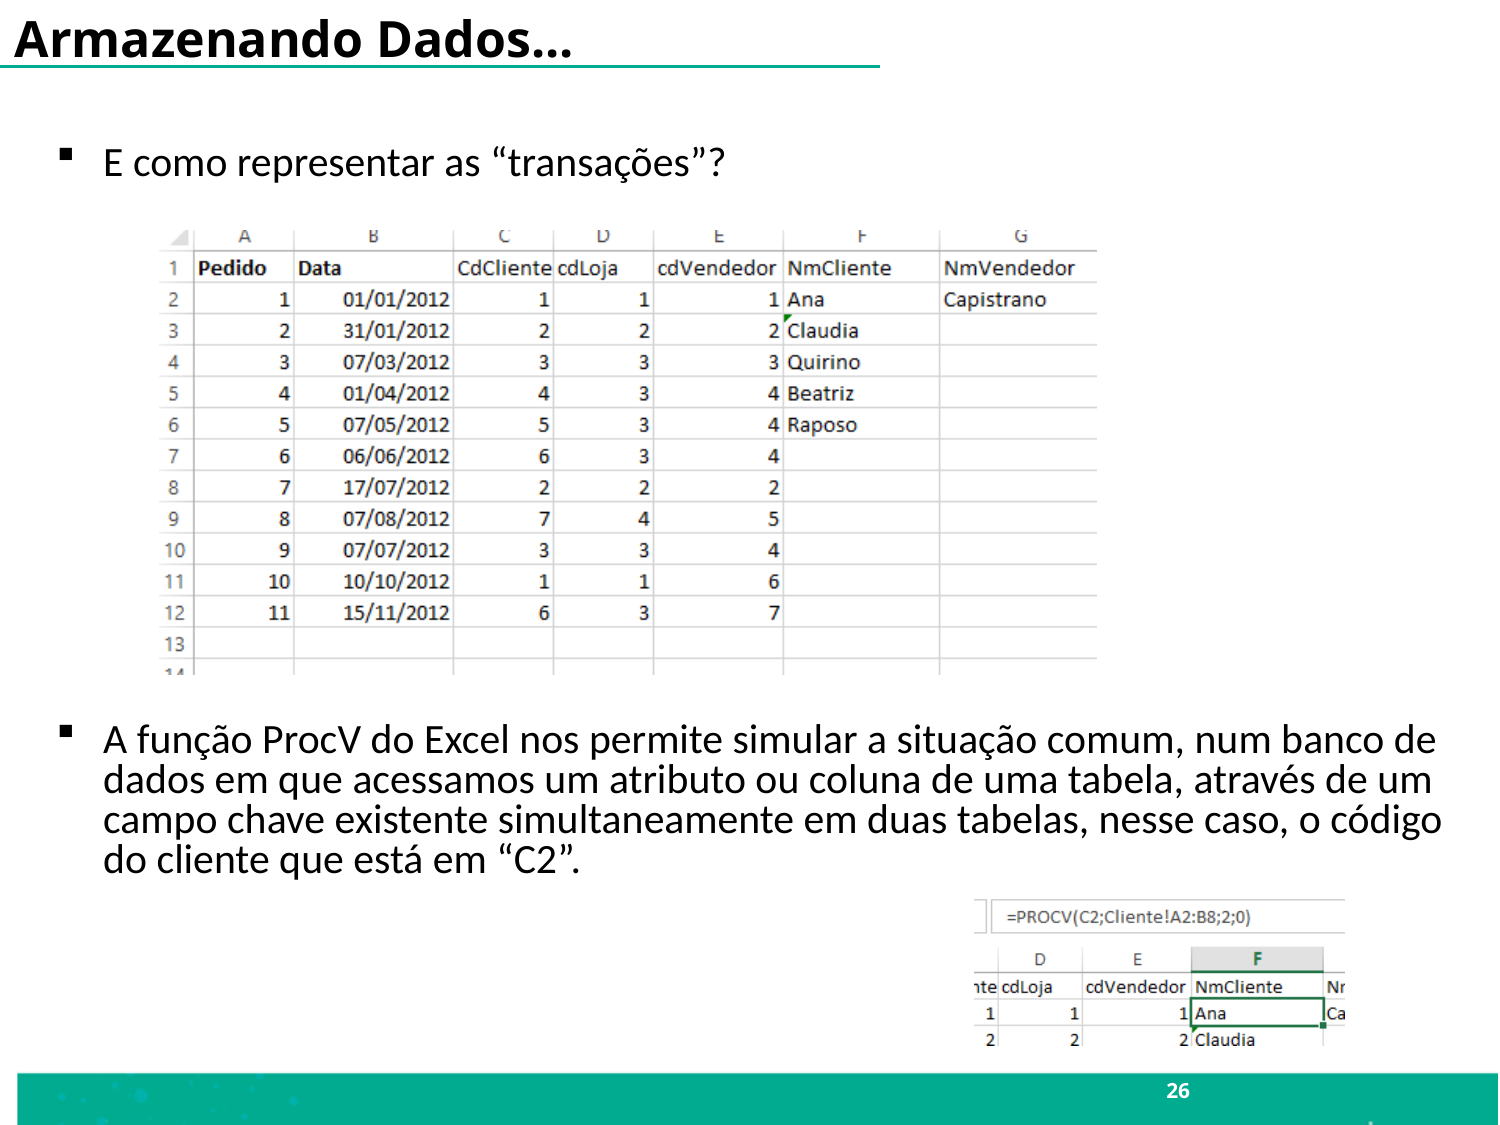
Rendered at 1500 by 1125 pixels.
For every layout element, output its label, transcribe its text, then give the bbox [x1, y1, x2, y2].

list E como representar as “transações”? A função ProcV do Excel nos permite simular a situação comum, num banco de dados em que acessamos um atributo ou coluna de uma tabela, através de um campo chave existente simultaneamente em duas tabelas, nesse caso, o código do cliente que está em “C2”. [41, 136, 1471, 976]
text_box Armazenando Dados... [0, 0, 774, 75]
picture [2, 0, 1498, 1125]
